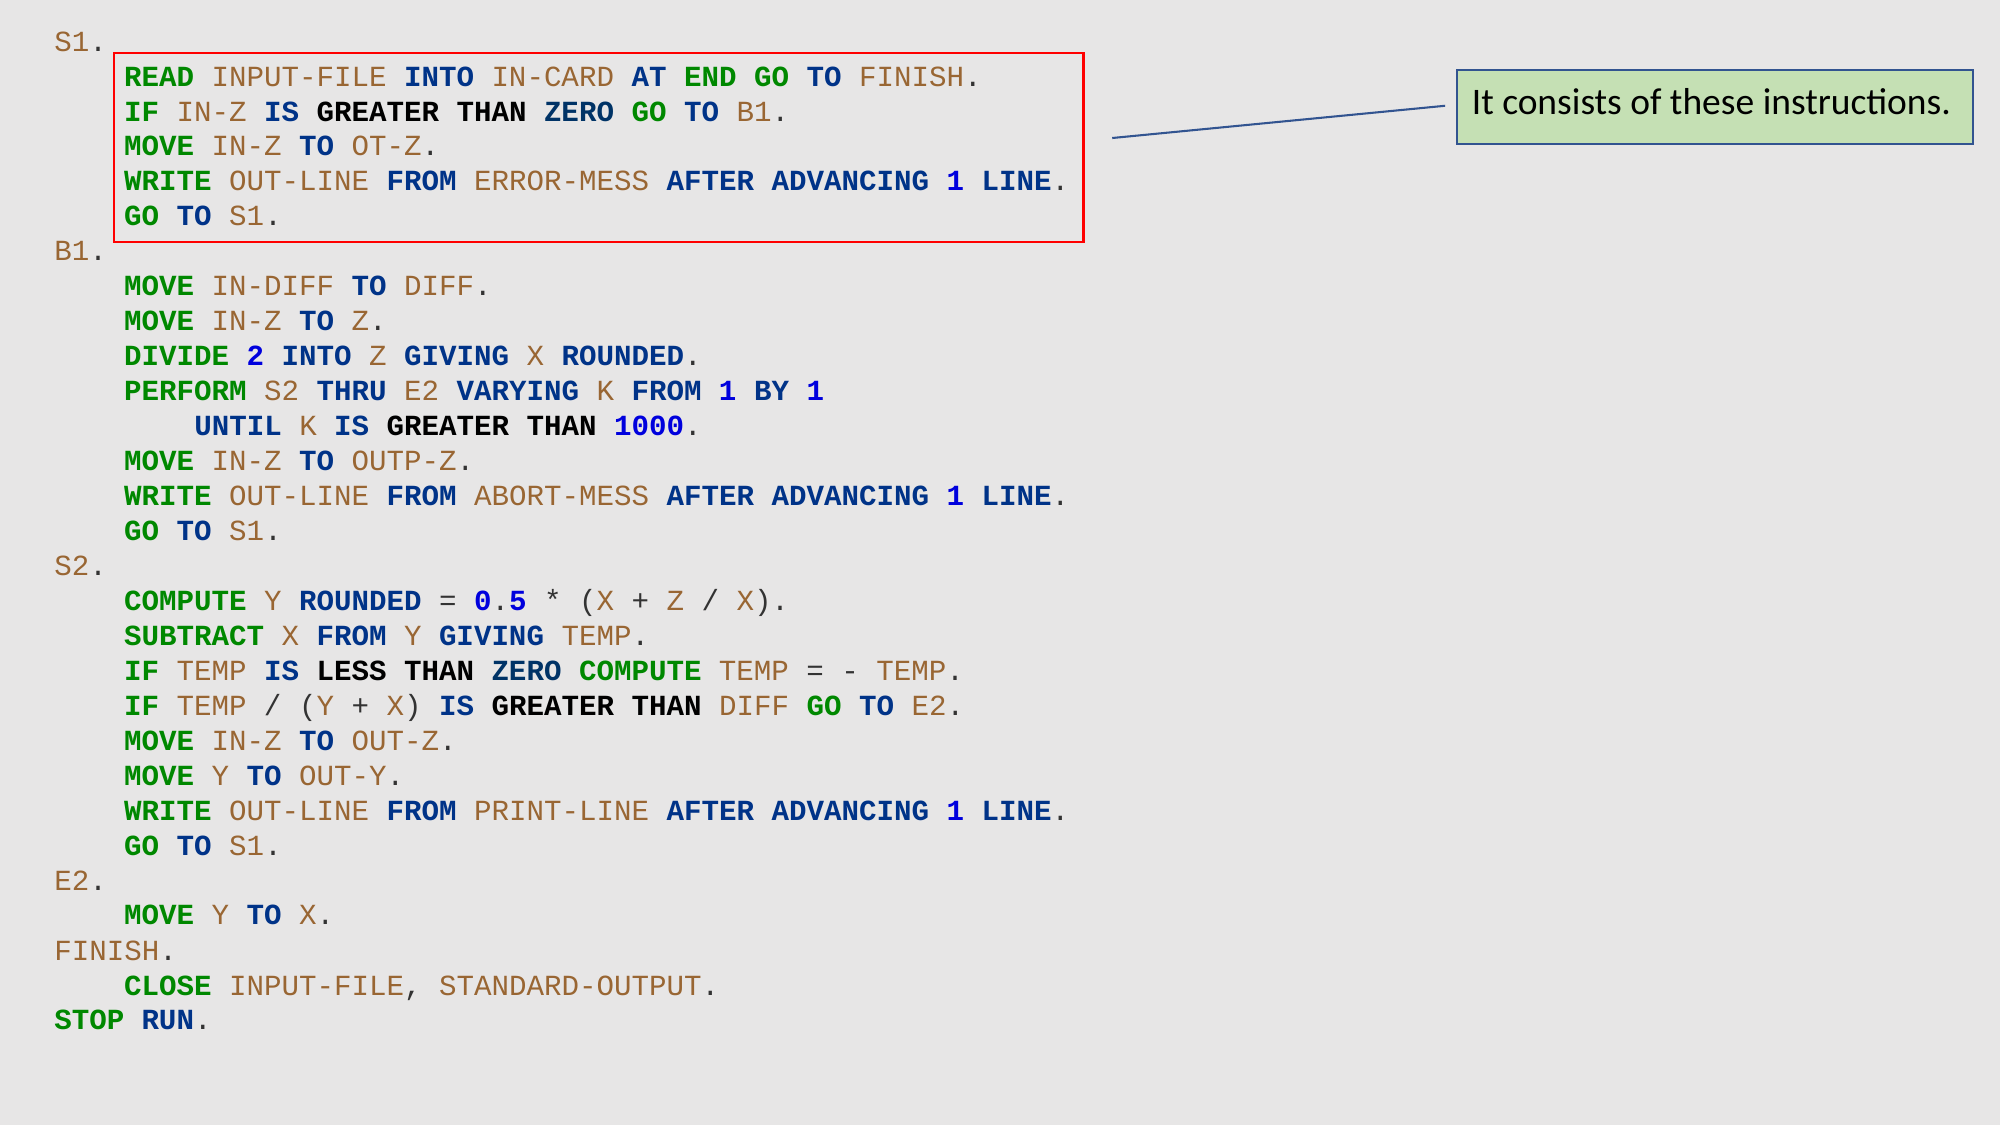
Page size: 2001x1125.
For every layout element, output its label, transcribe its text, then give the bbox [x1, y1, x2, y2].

text_box It consists of these instructions. [1112, 104, 1446, 140]
text_box S1. READ INPUT-FILE INTO IN-CARD AT END GO TO FINISH. IF IN-Z IS GREATER THAN ZERO GO TO B1. MOVE IN-Z TO OT-Z. WRITE OUT-LINE FROM ERROR-MESS AFTER ADVANCING 1 LINE. GO TO S1. B1. MOVE IN-DIFF TO DIFF. MOVE IN-Z TO Z. DIVIDE 2 INTO Z GIVING X ROUNDED. PERFORM S2 THRU E2 VARYING K FROM 1 BY 1 UNTIL K IS GREATER THAN 1000. MOVE IN-Z TO OUTP-Z. WRITE OUT-LINE FROM ABORT-MESS AFTER ADVANCING 1 LINE. GO TO S1. S2. COMPUTE Y ROUNDED = 0.5 * (X + Z / X). SUBTRACT X FROM Y GIVING TEMP. IF TEMP IS LESS THAN ZERO COMPUTE TEMP = - TEMP. IF TEMP / (Y + X) IS GREATER THAN DIFF GO TO E2. MOVE IN-Z TO OUT-Z. MOVE Y TO OUT-Y. WRITE OUT-LINE FROM PRINT-LINE AFTER ADVANCING 1 LINE. GO TO S1. E2. MOVE Y TO X. FINISH. CLOSE INPUT-FILE, STANDARD-OUTPUT. STOP RUN. [39, 14, 1386, 1044]
text_box [113, 52, 1085, 243]
text_box It consists of these instructions. [1456, 69, 1974, 145]
